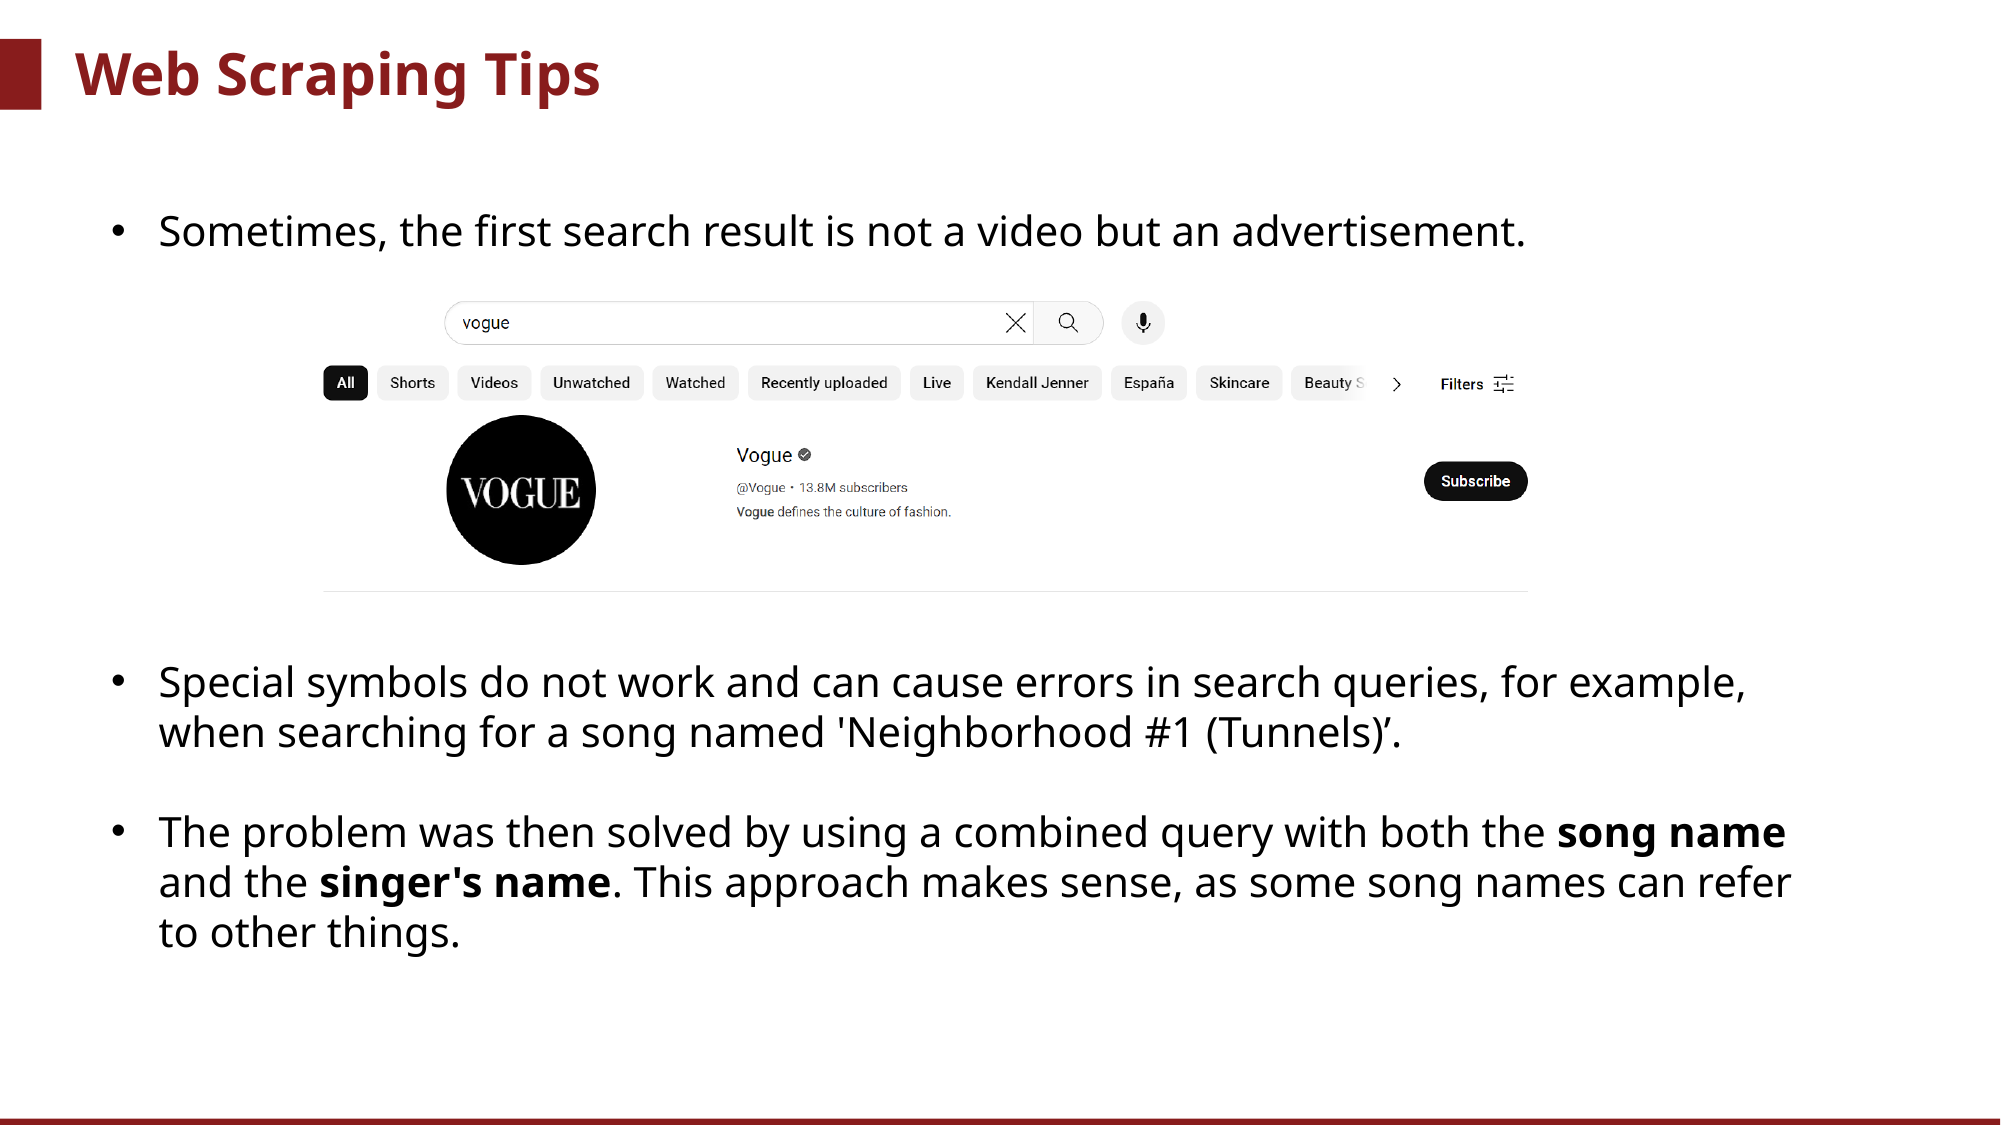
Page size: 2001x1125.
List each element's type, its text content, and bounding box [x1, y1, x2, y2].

text_box Web Scraping Tips [0, 29, 1879, 115]
picture [298, 298, 1554, 599]
text_box Sometimes, the first search result is not a video but an advertisement. Special symbols do not work and can cause errors in search queries, for example, when searching for a song named 'Neighborhood #1 (Tunnels)’. The problem was then solved by using a combined query with both the song name and the singer's name. This approach makes sense, as some song names can refer to other things. [96, 197, 1853, 1014]
